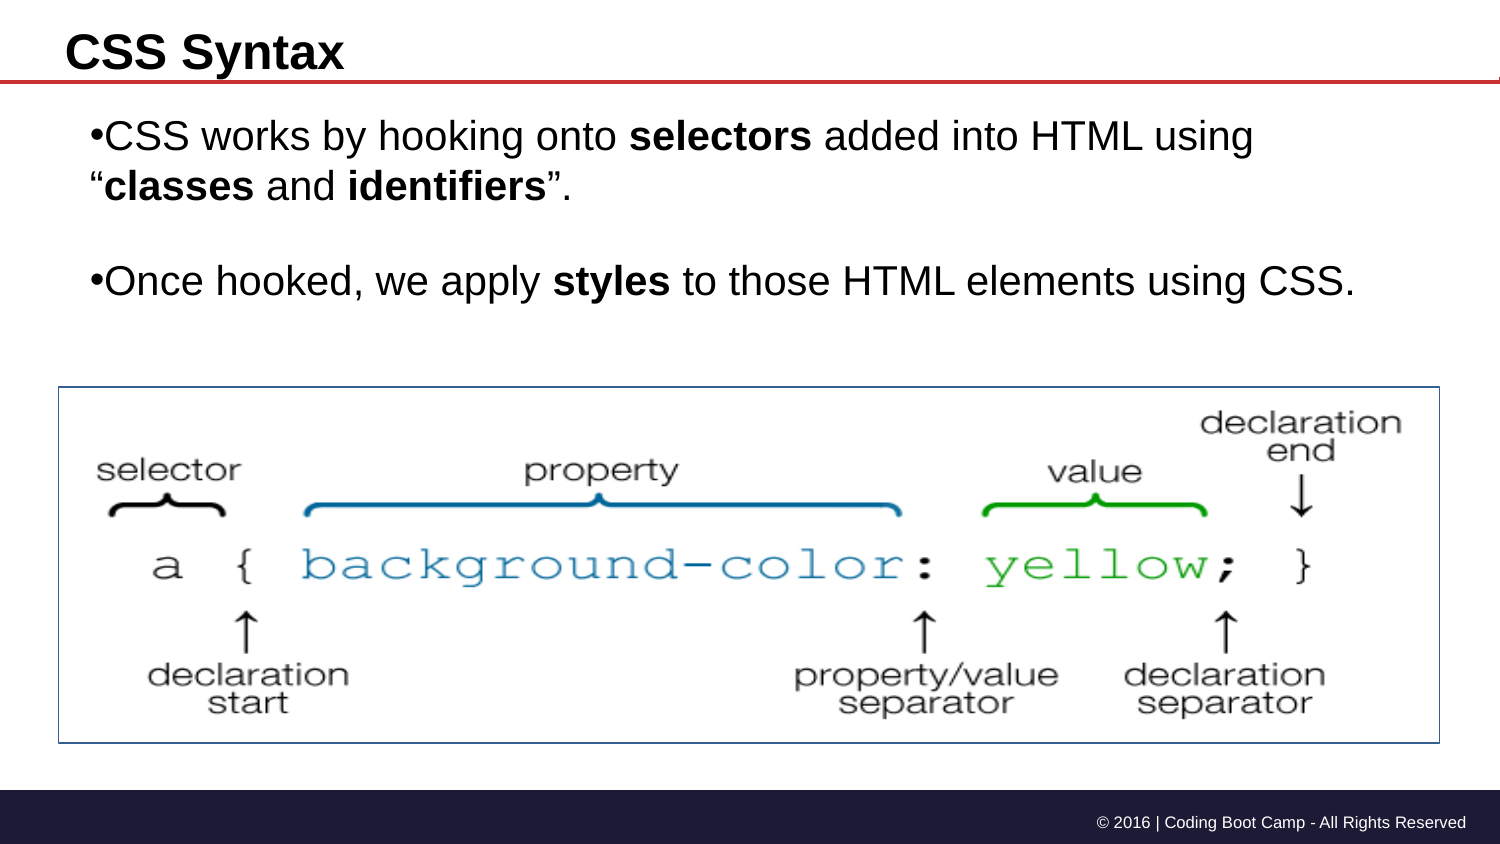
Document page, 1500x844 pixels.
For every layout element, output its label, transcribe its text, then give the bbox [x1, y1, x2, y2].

text_box [0, 0, 1499, 81]
text_box CSS works by hooking onto selectors added into HTML using “classes and identifiers”. Once hooked, we apply styles to those HTML elements using CSS. [75, 101, 1413, 386]
picture [59, 387, 1439, 743]
text_box CSS Syntax [50, 11, 888, 69]
